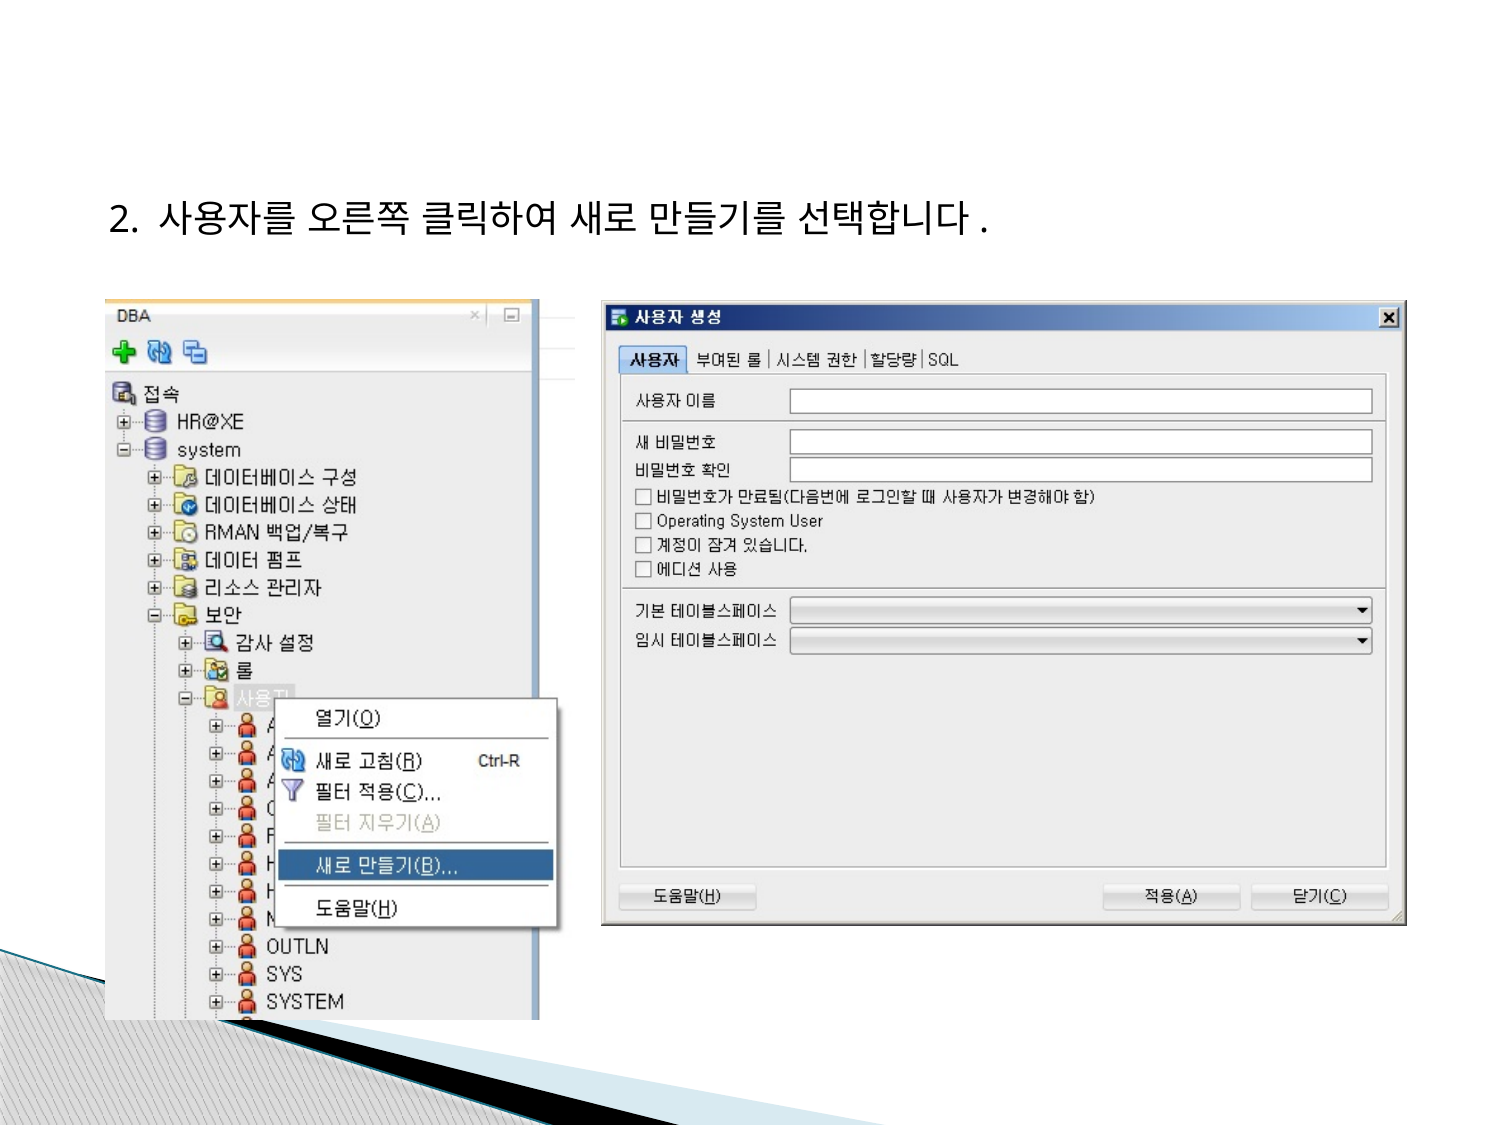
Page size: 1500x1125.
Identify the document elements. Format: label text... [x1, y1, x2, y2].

text_box 2. 사용자를 오른쪽 클릭하여 새로 만들기를 선택합니다. [93, 187, 1407, 248]
picture [601, 300, 1407, 926]
picture [105, 299, 575, 1020]
